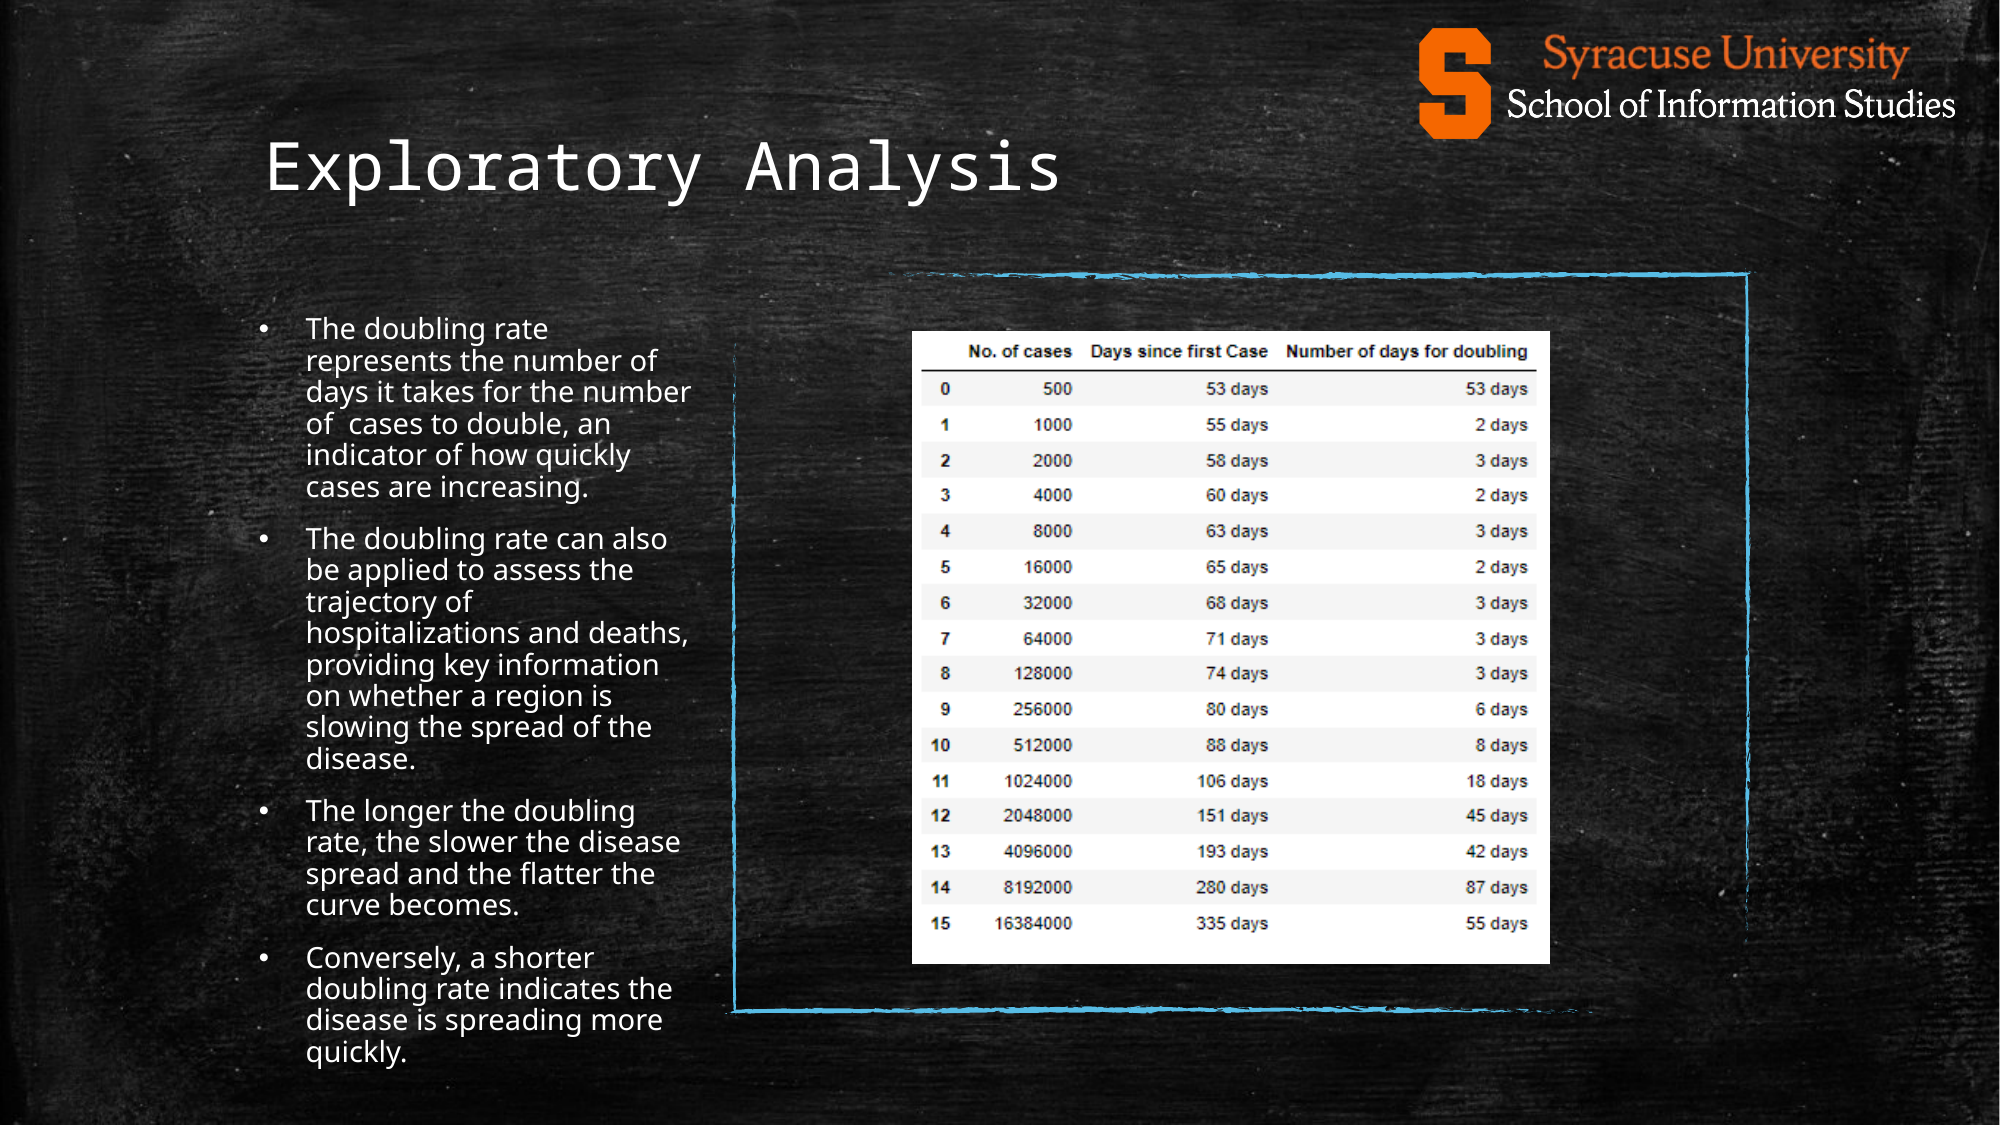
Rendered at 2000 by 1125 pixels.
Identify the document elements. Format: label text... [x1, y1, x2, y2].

picture [912, 331, 1550, 964]
title Exploratory Analysis [249, 45, 1750, 213]
picture [1407, 0, 1955, 139]
list The doubling rate represents the number of days it takes for the number of cases to double, an indicator of how quickly cases are increasing. The doubling rate can also be applied to assess the trajectory of hospitalizations and deaths, providing key information on whether a region is slowing the spread of the disease. The longer the doubling rate, the slower the disease spread and the flatter the curve becomes. Conversely, a shorter doubling rate indicates the disease is spreading more quickly. [243, 307, 708, 758]
